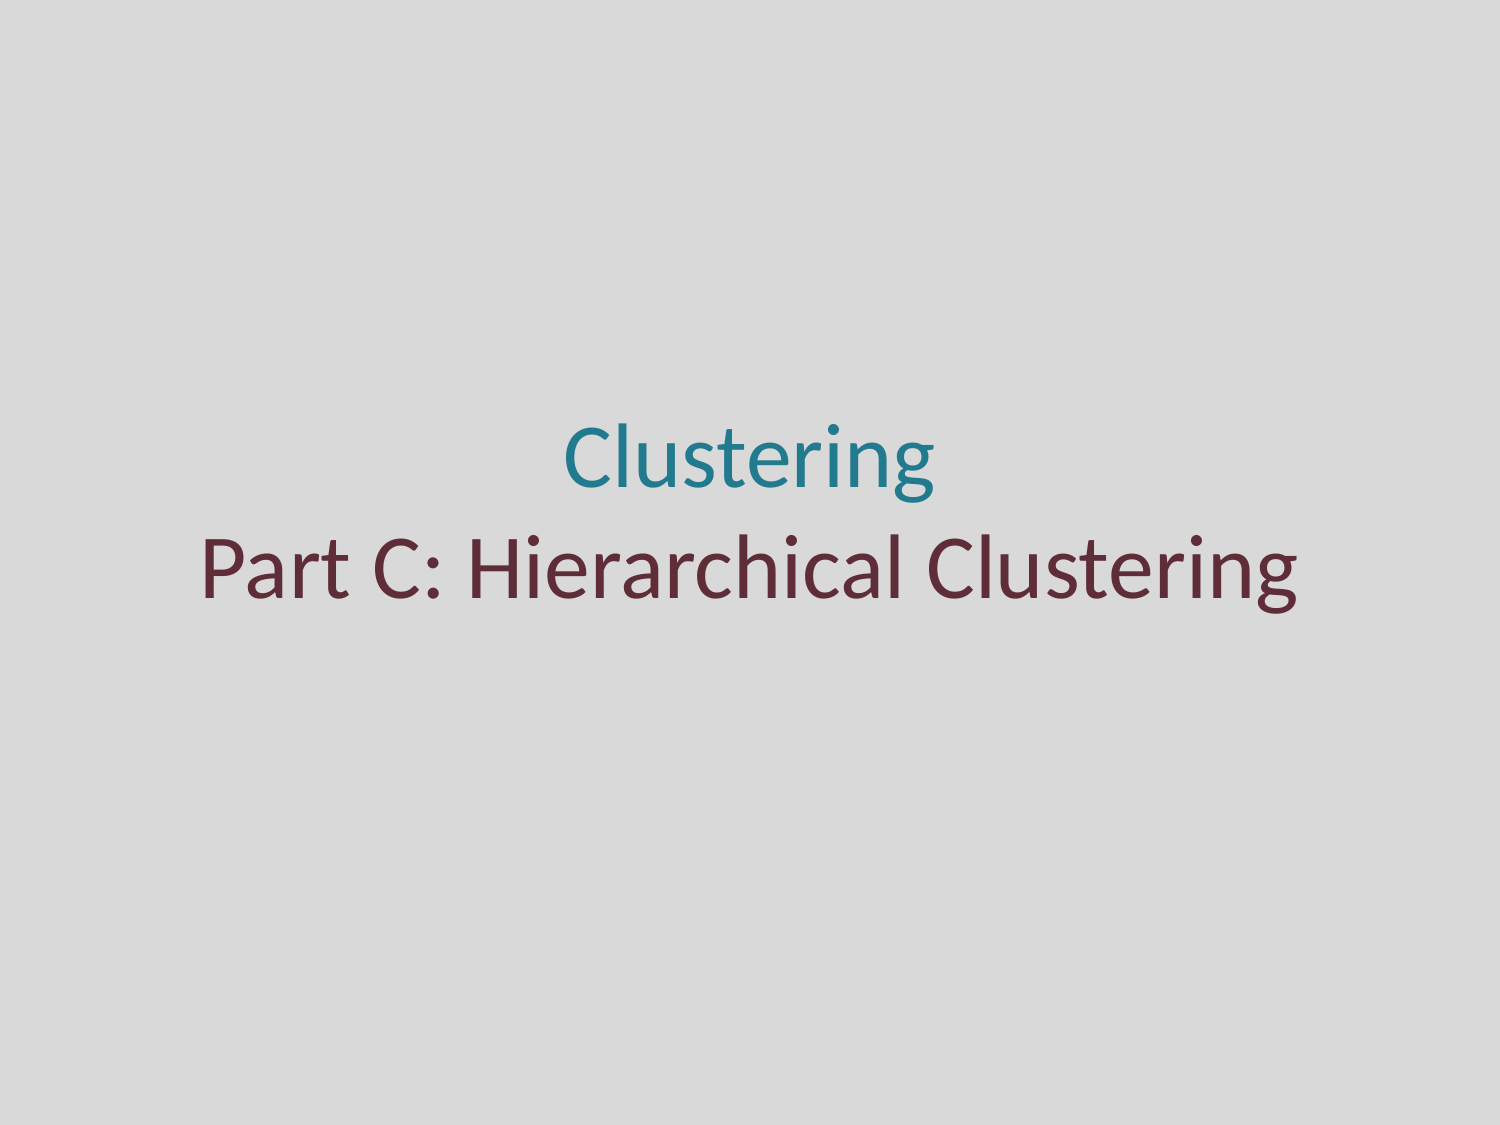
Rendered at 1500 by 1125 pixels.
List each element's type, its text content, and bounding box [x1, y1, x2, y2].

text_box Clustering Part C: Hierarchical Clustering [112, 337, 1388, 675]
